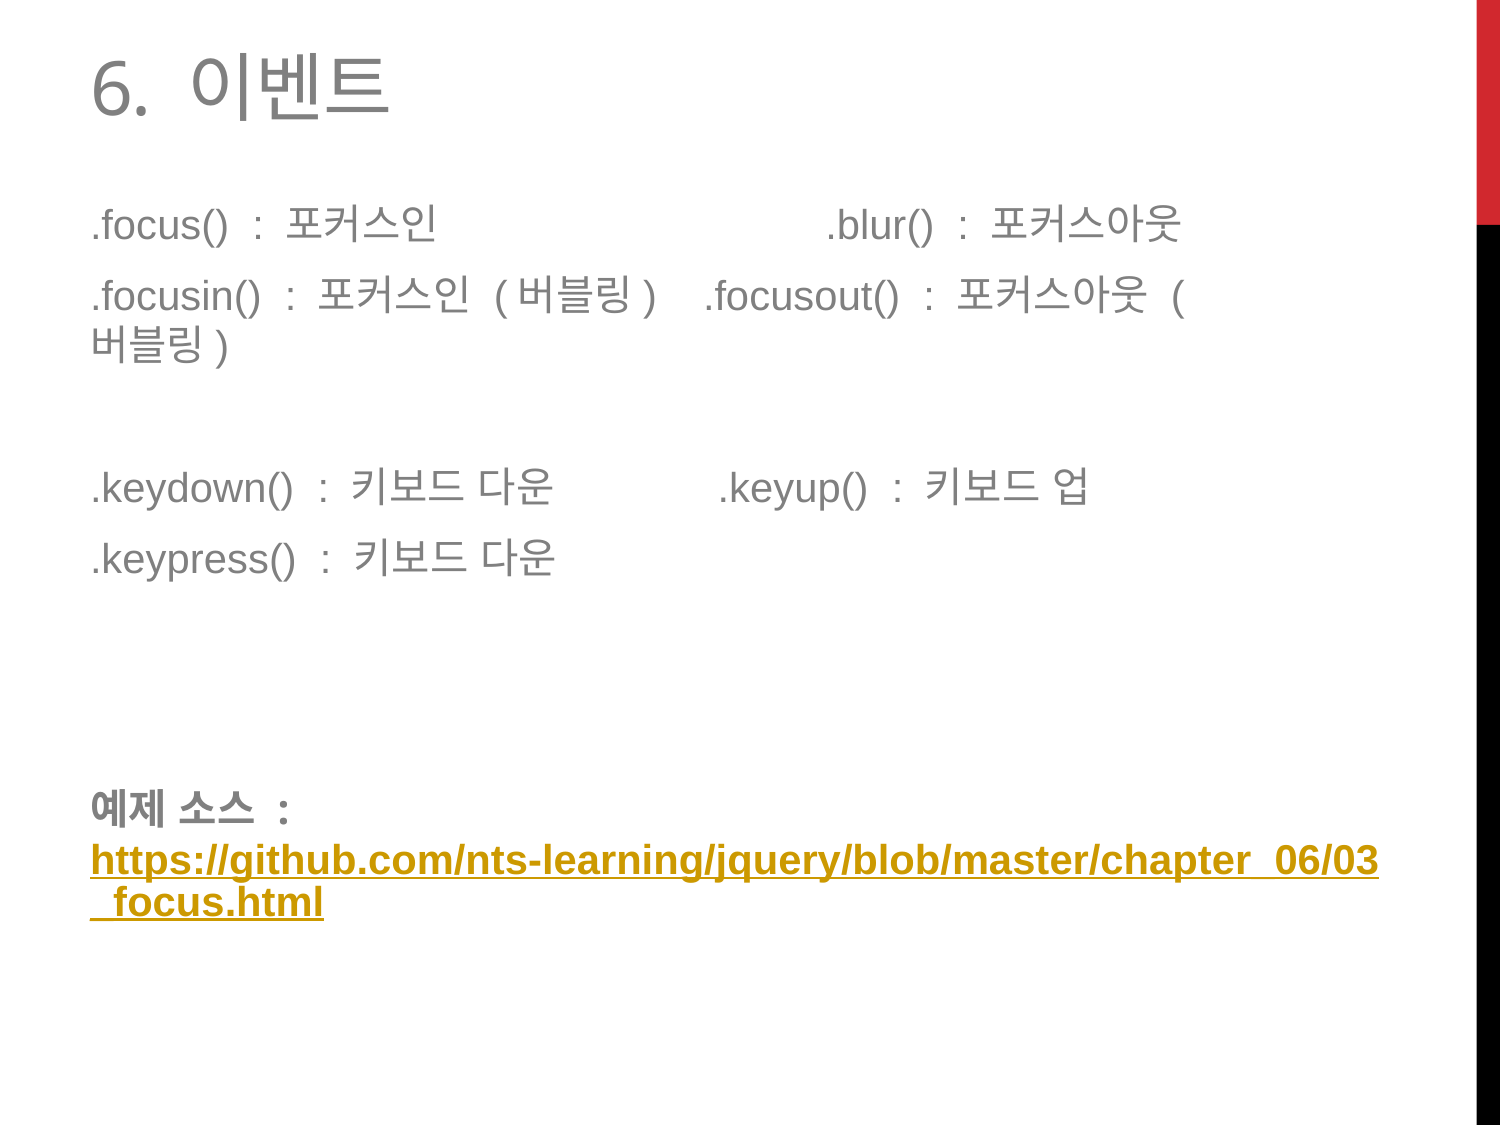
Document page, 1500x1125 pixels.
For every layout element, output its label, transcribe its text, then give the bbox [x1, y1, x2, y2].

title 6. 이벤트 [75, 0, 1447, 138]
list .focus() : 포커스인 .blur() : 포커스아웃 .focusin() : 포커스인 (버블링) .focusout() : 포커스아웃 (버블링) .keydown() : 키보드 다운 .keyup() : 키보드 업 .keypress() : 키보드 다운 [75, 190, 1325, 775]
text_box 예제 소스 : https://github.com/nts-learning/jquery/blob/master/chapter_06/03_focus.html [75, 775, 1400, 1106]
